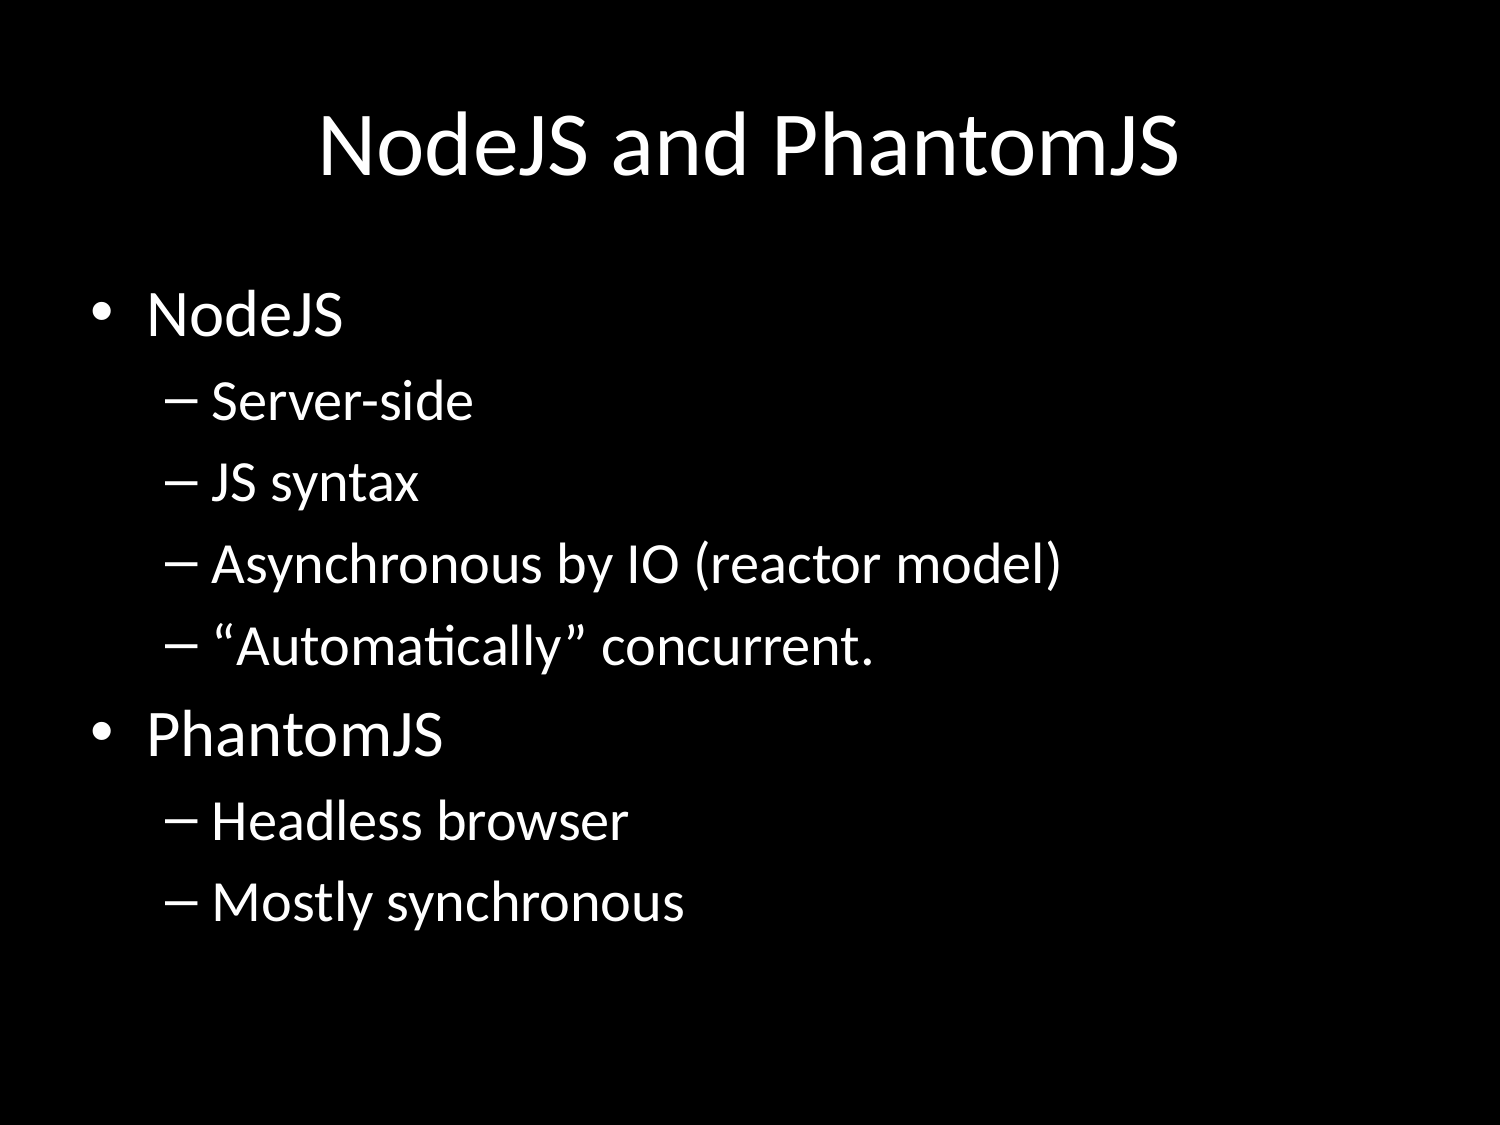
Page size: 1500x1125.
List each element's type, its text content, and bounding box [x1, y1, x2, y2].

title NodeJS and PhantomJS [75, 45, 1425, 233]
list NodeJS Server-side JS syntax Asynchronous by IO (reactor model) “Automatically” concurrent. PhantomJS Headless browser Mostly synchronous [75, 262, 1425, 1005]
